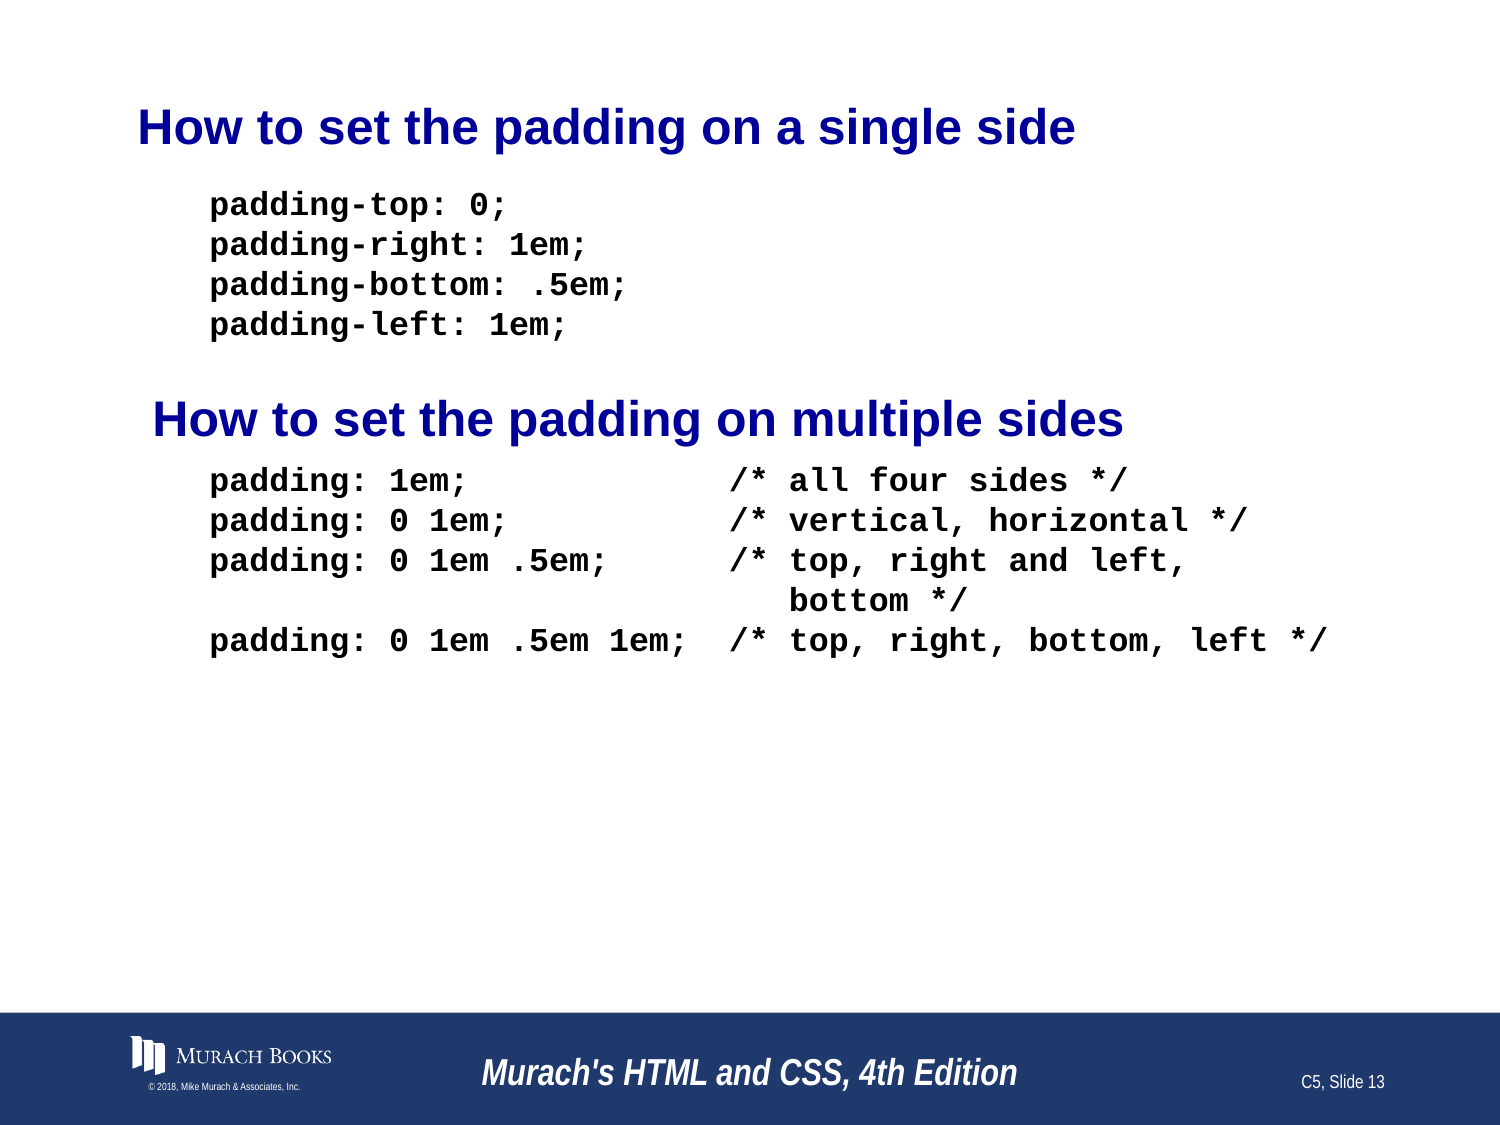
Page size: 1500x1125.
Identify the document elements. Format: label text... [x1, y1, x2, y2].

slide_number Murach's HTML and CSS, 4th Edition [450, 1025, 1050, 1100]
footer © 2018, Mike Murach & Associates, Inc. [0, 1025, 450, 1100]
slide_number C5, Slide 13 [1087, 1025, 1400, 1100]
title How to set the padding on a single side [137, 94, 1338, 156]
list padding-top: 0; padding-right: 1em; padding-bottom: .5em; padding-left: 1em; How to set the padding on multiple sides padding: 1em; /* all four sides */ padding: 0 1em; /* vertical, horizontal */ padding: 0 1em .5em; /* top, right and left, bottom */ padding: 0 1em .5em 1em; /* top, right, bottom, left */ [137, 174, 1350, 975]
